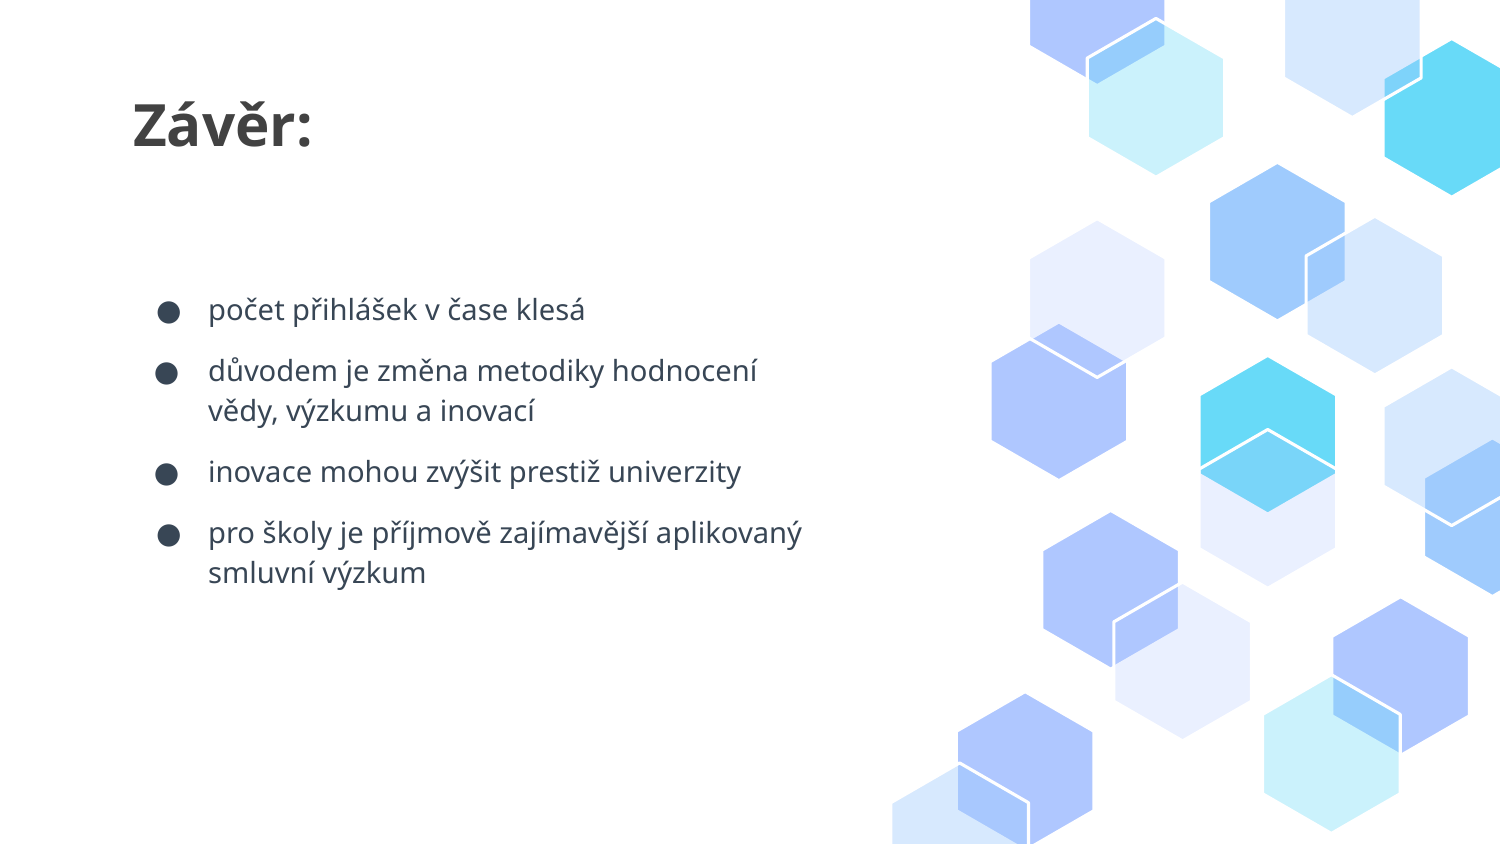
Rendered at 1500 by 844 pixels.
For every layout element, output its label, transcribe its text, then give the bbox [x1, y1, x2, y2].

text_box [890, 0, 1500, 844]
title Závěr: [118, 72, 885, 167]
subtitle počet přihlášek v čase klesá důvodem je změna metodiky hodnocení vědy, výzkumu a inovací inovace mohou zvýšit prestiž univerzity pro školy je příjmově zajímavější aplikovaný smluvní výzkum [118, 271, 823, 622]
